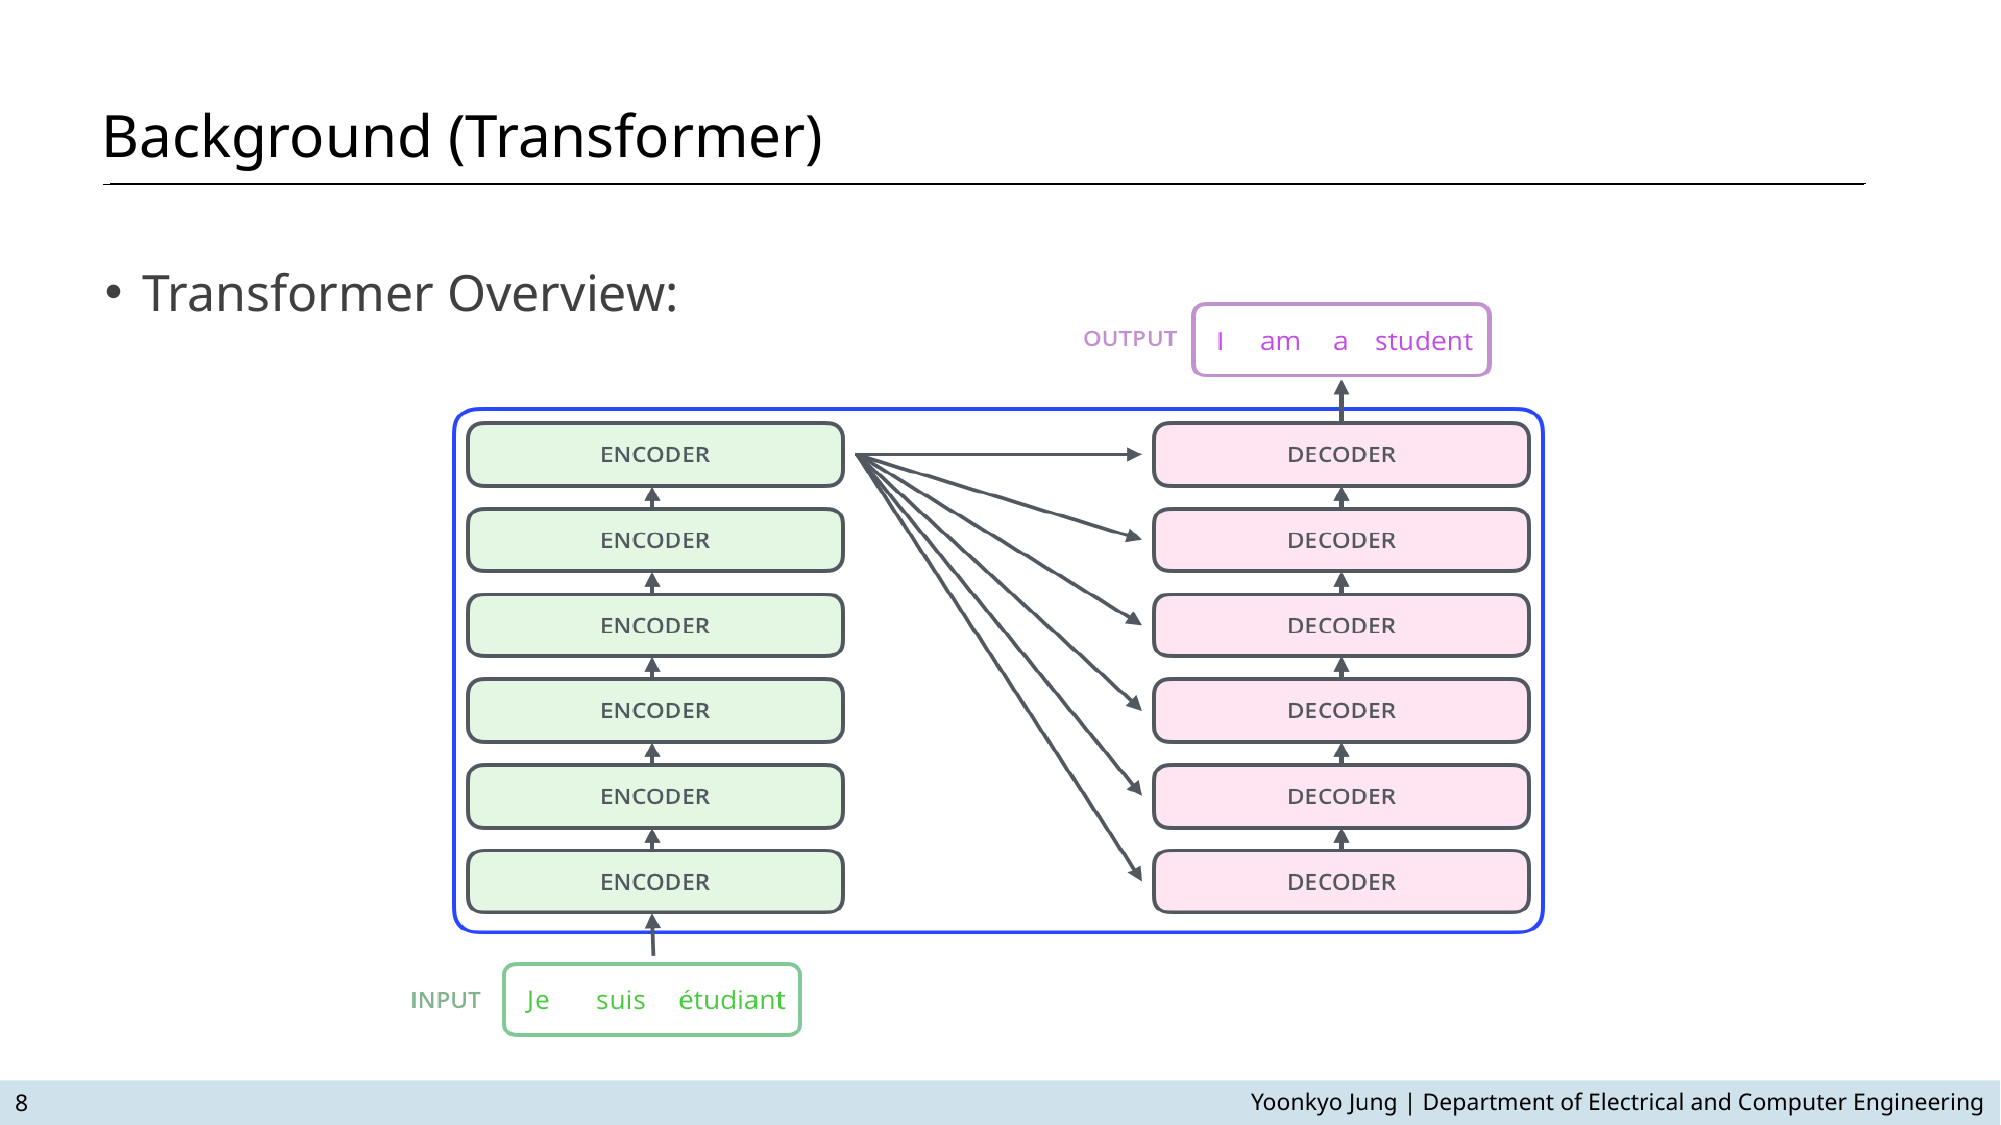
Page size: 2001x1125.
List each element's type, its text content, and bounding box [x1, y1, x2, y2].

list Transformer Overview: [89, 238, 1863, 1014]
slide_number 8 [0, 1086, 114, 1123]
list Background (Transformer) [90, 107, 1862, 171]
picture [364, 295, 1635, 1050]
